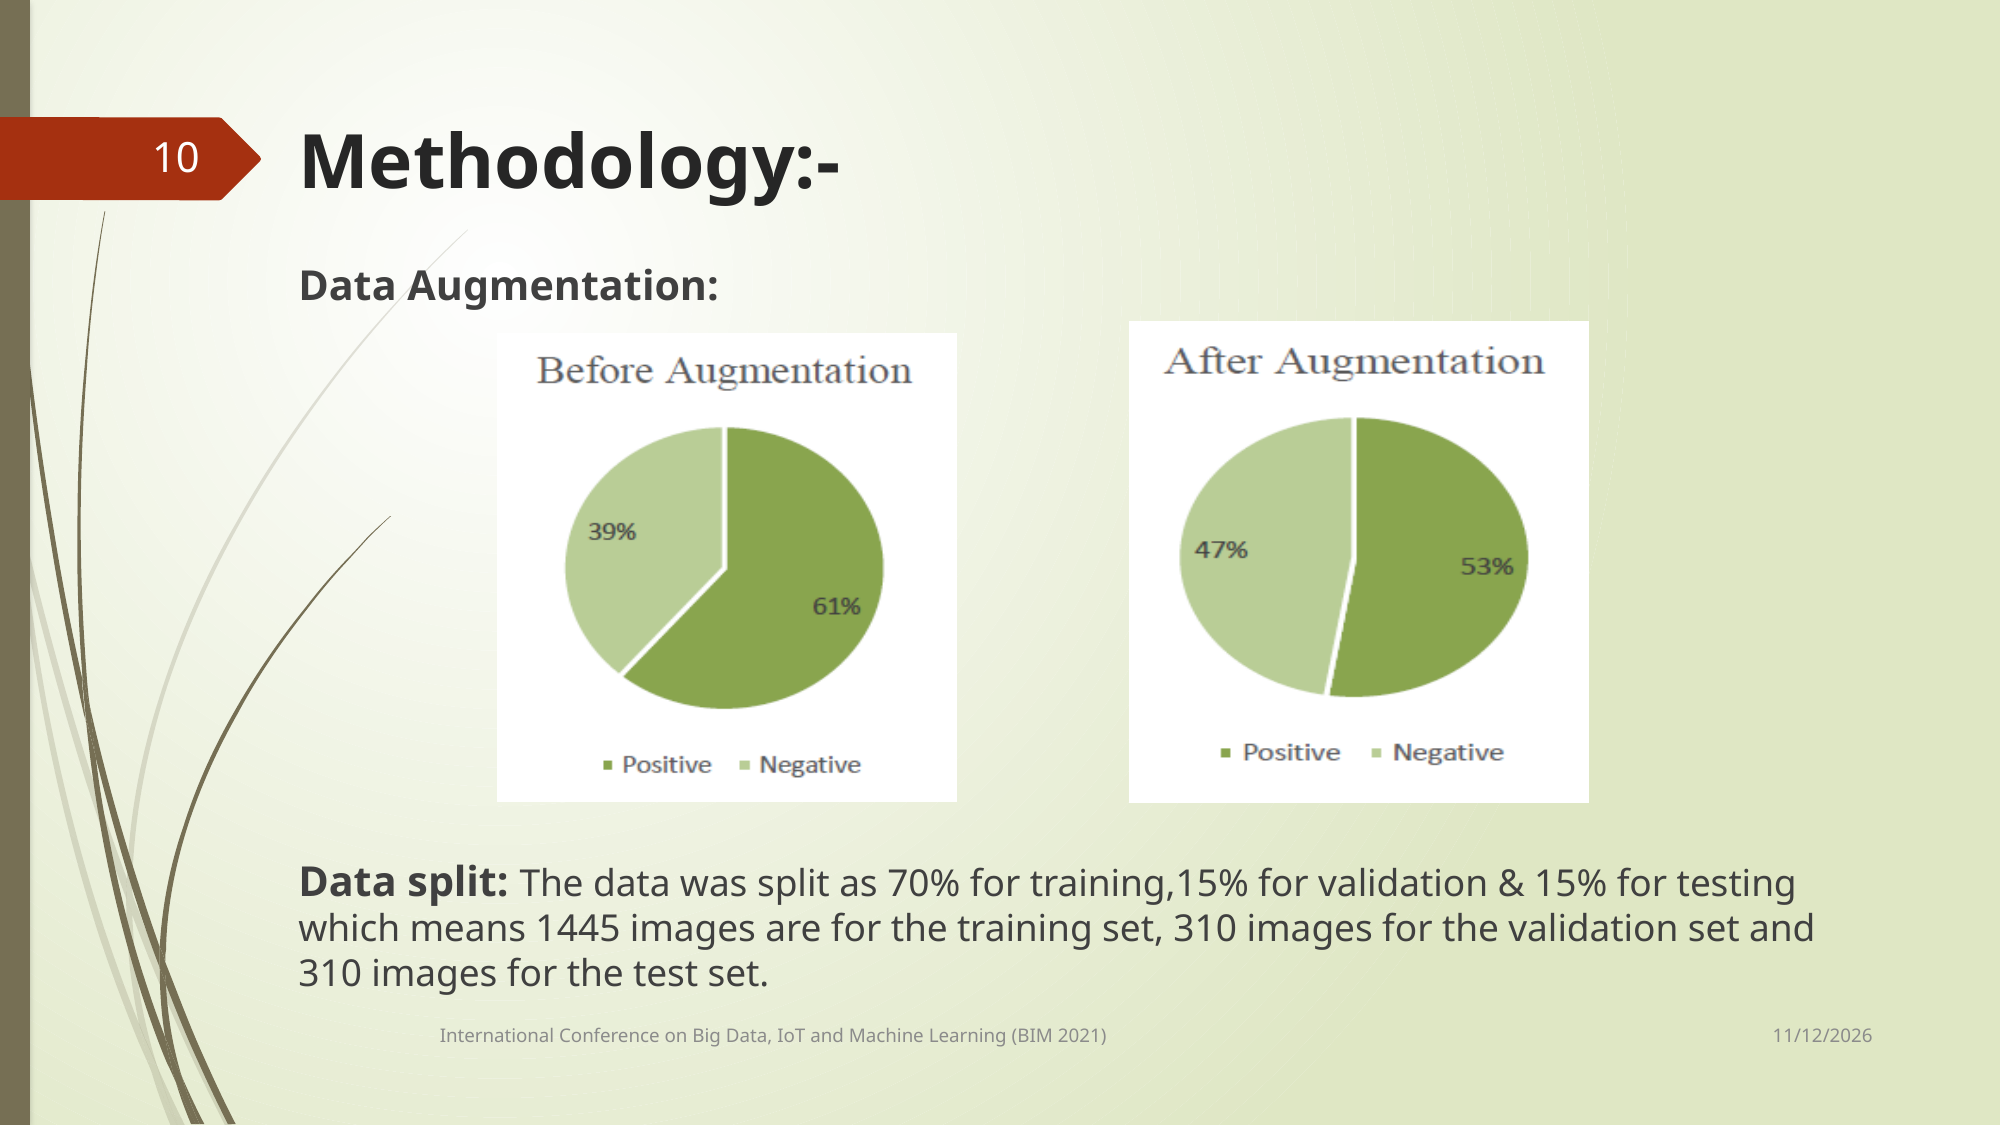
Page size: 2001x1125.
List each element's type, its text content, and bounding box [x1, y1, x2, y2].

title Methodology:- [283, 106, 1888, 207]
picture [1129, 321, 1590, 803]
list Data Augmentation: Data split: The data was split as 70% for training,15% for validation & 15% for testing which means 1445 images are for the training set, 310 images for the validation set and 310 images for the test set. [283, 252, 1888, 1006]
footer International Conference on Big Data, IoT and Machine Learning (BIM 2021) [424, 1006, 1675, 1067]
slide_number 13-Sep-21 [1699, 1005, 1888, 1067]
slide_number 10 [87, 129, 216, 190]
picture [497, 333, 958, 802]
